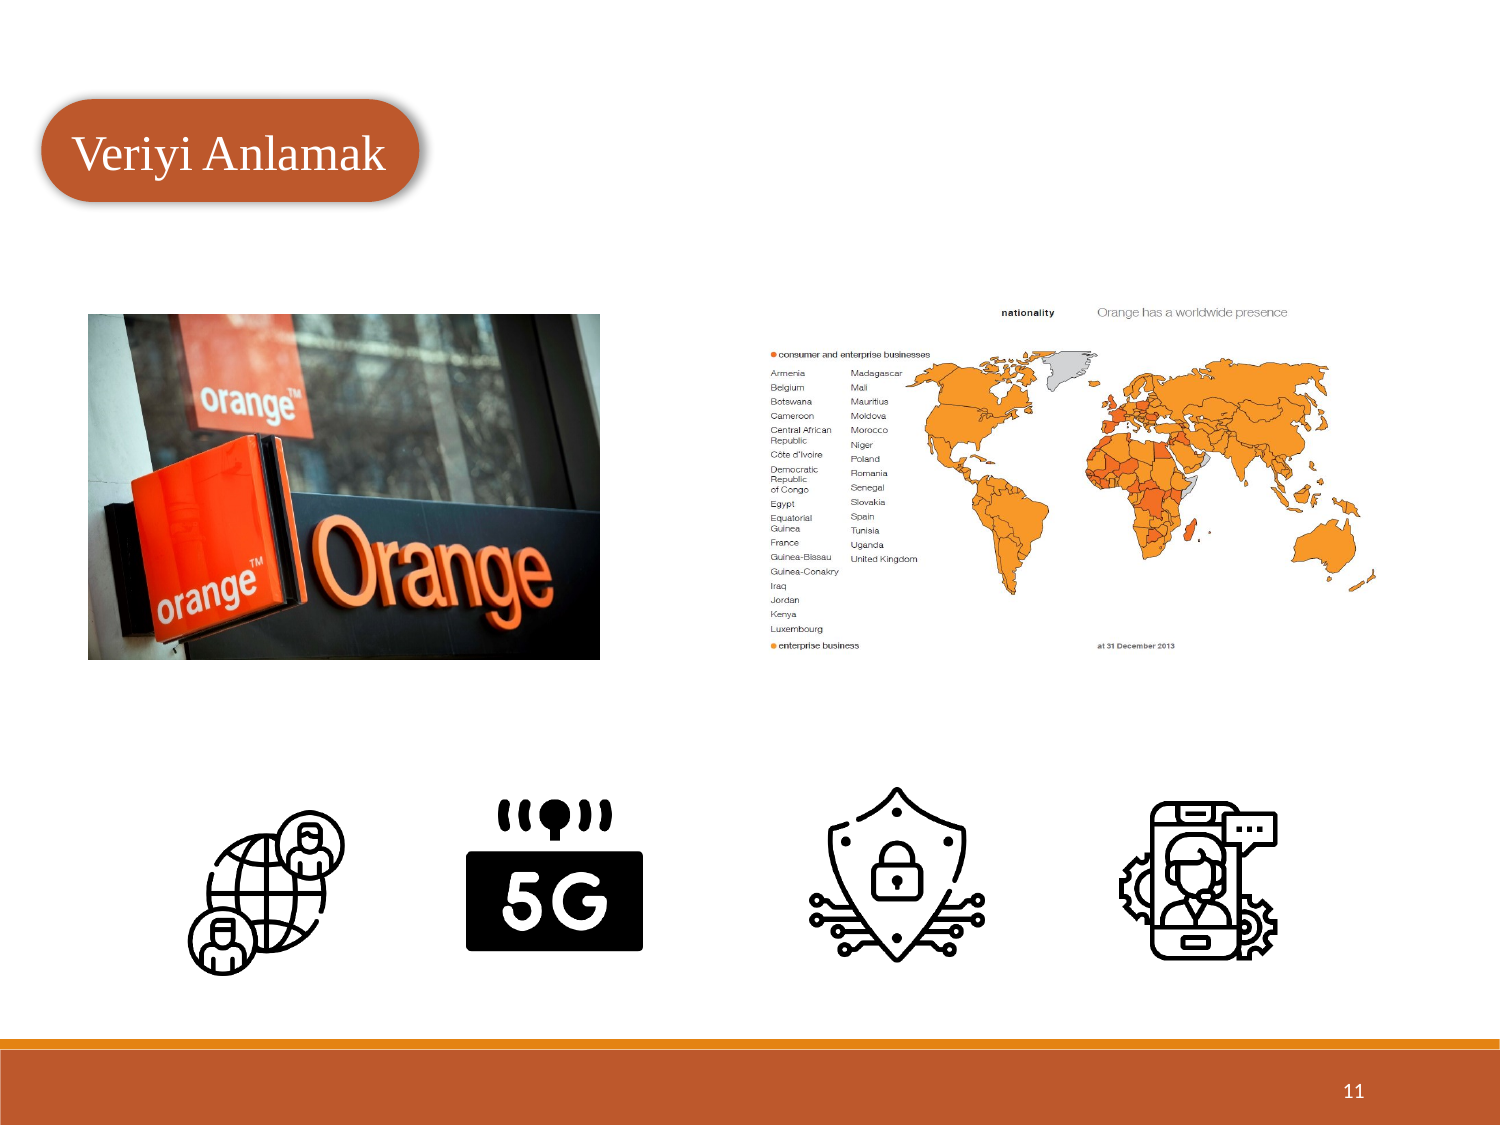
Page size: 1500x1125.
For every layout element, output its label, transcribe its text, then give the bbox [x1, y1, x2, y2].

picture [749, 278, 1397, 664]
slide_number 11 [1218, 1059, 1380, 1120]
picture [808, 786, 985, 963]
text_box Veriyi Anlamak [39, 97, 421, 204]
picture [1115, 798, 1281, 963]
picture [182, 809, 349, 977]
picture [88, 313, 601, 661]
picture [465, 786, 644, 964]
